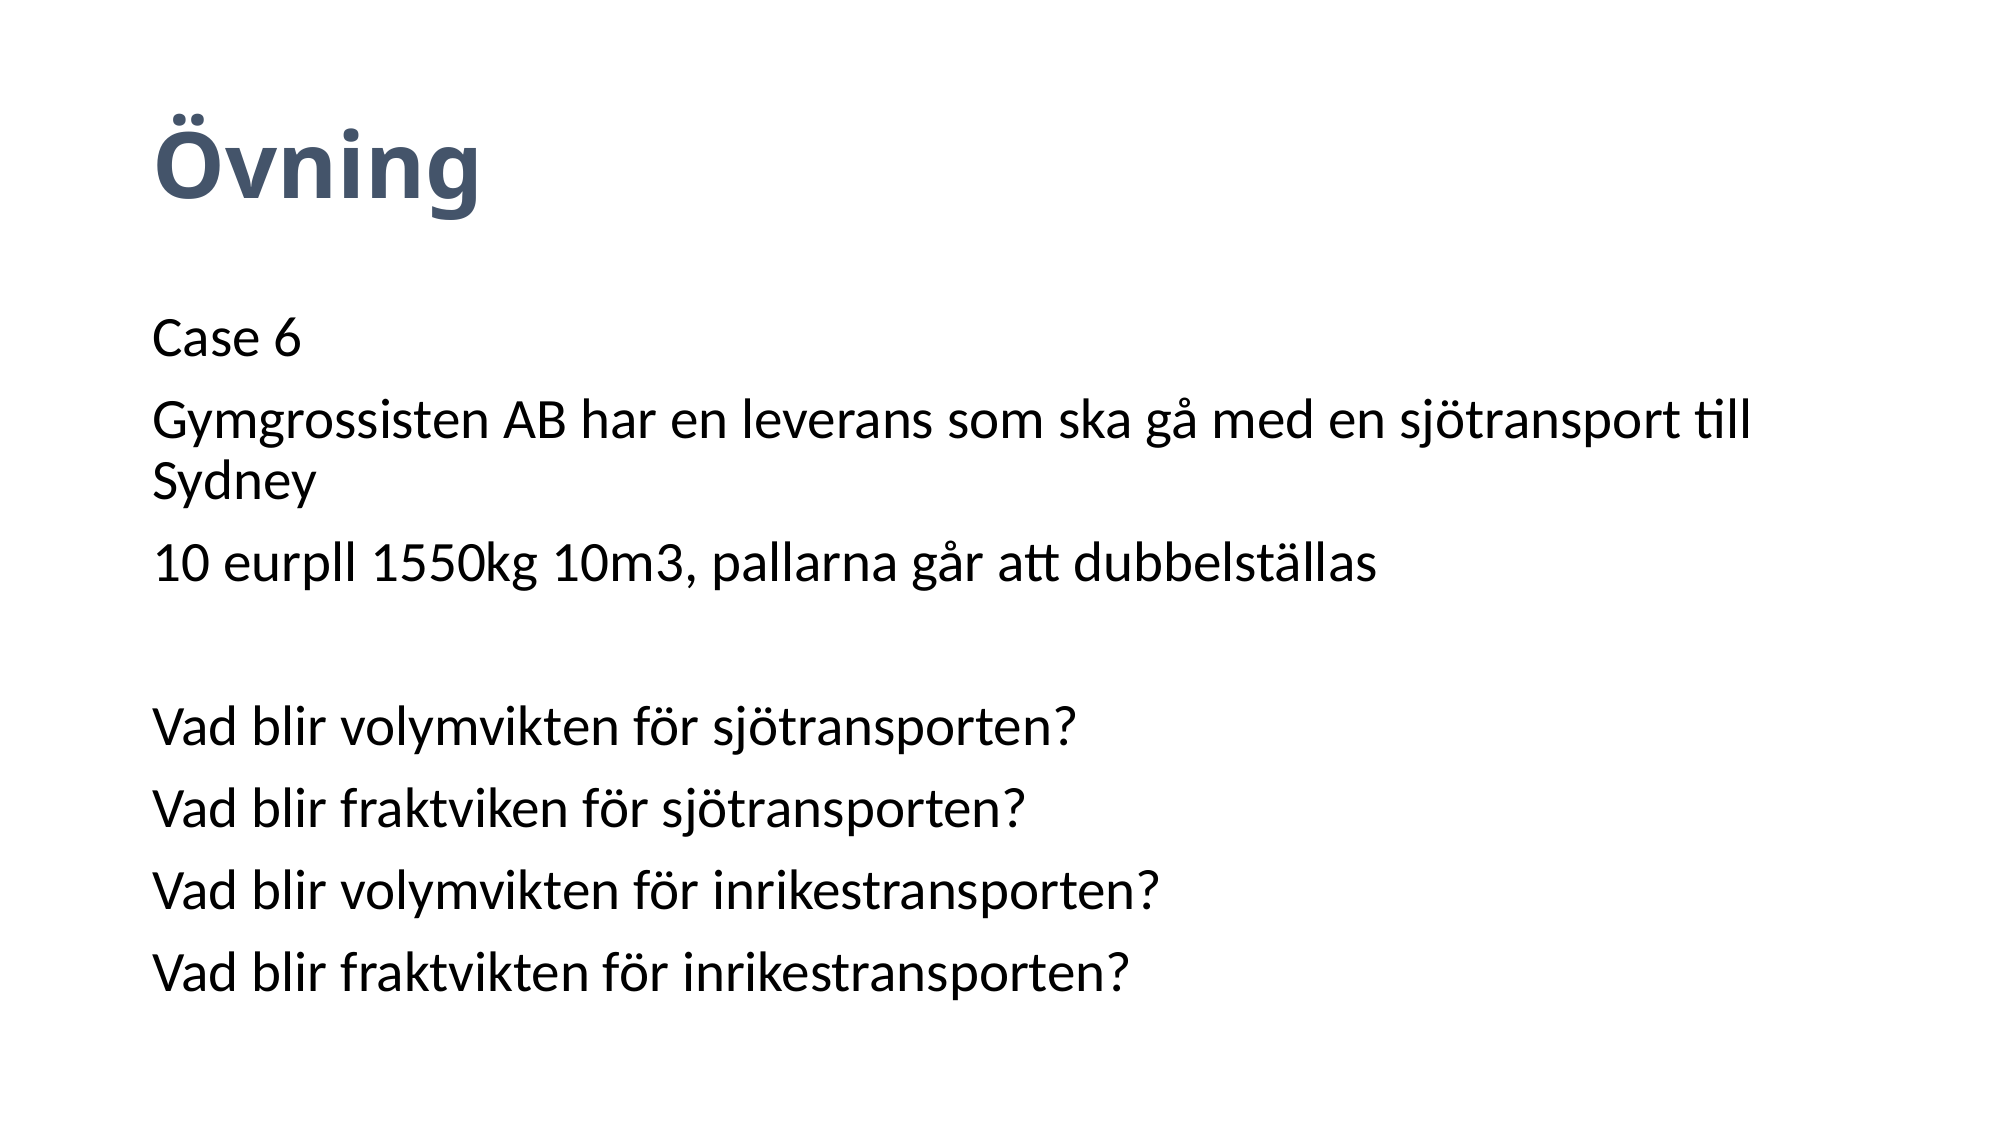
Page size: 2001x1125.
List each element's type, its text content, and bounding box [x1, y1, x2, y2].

title Övning [137, 59, 1863, 278]
list Case 6 Gymgrossisten AB har en leverans som ska gå med en sjötransport till Sydney 10 eurpll 1550kg 10m3, pallarna går att dubbelställas Vad blir volymvikten för sjötransporten? Vad blir fraktviken för sjötransporten? Vad blir volymvikten för inrikestransporten? Vad blir fraktvikten för inrikestransporten? [137, 299, 1863, 1014]
